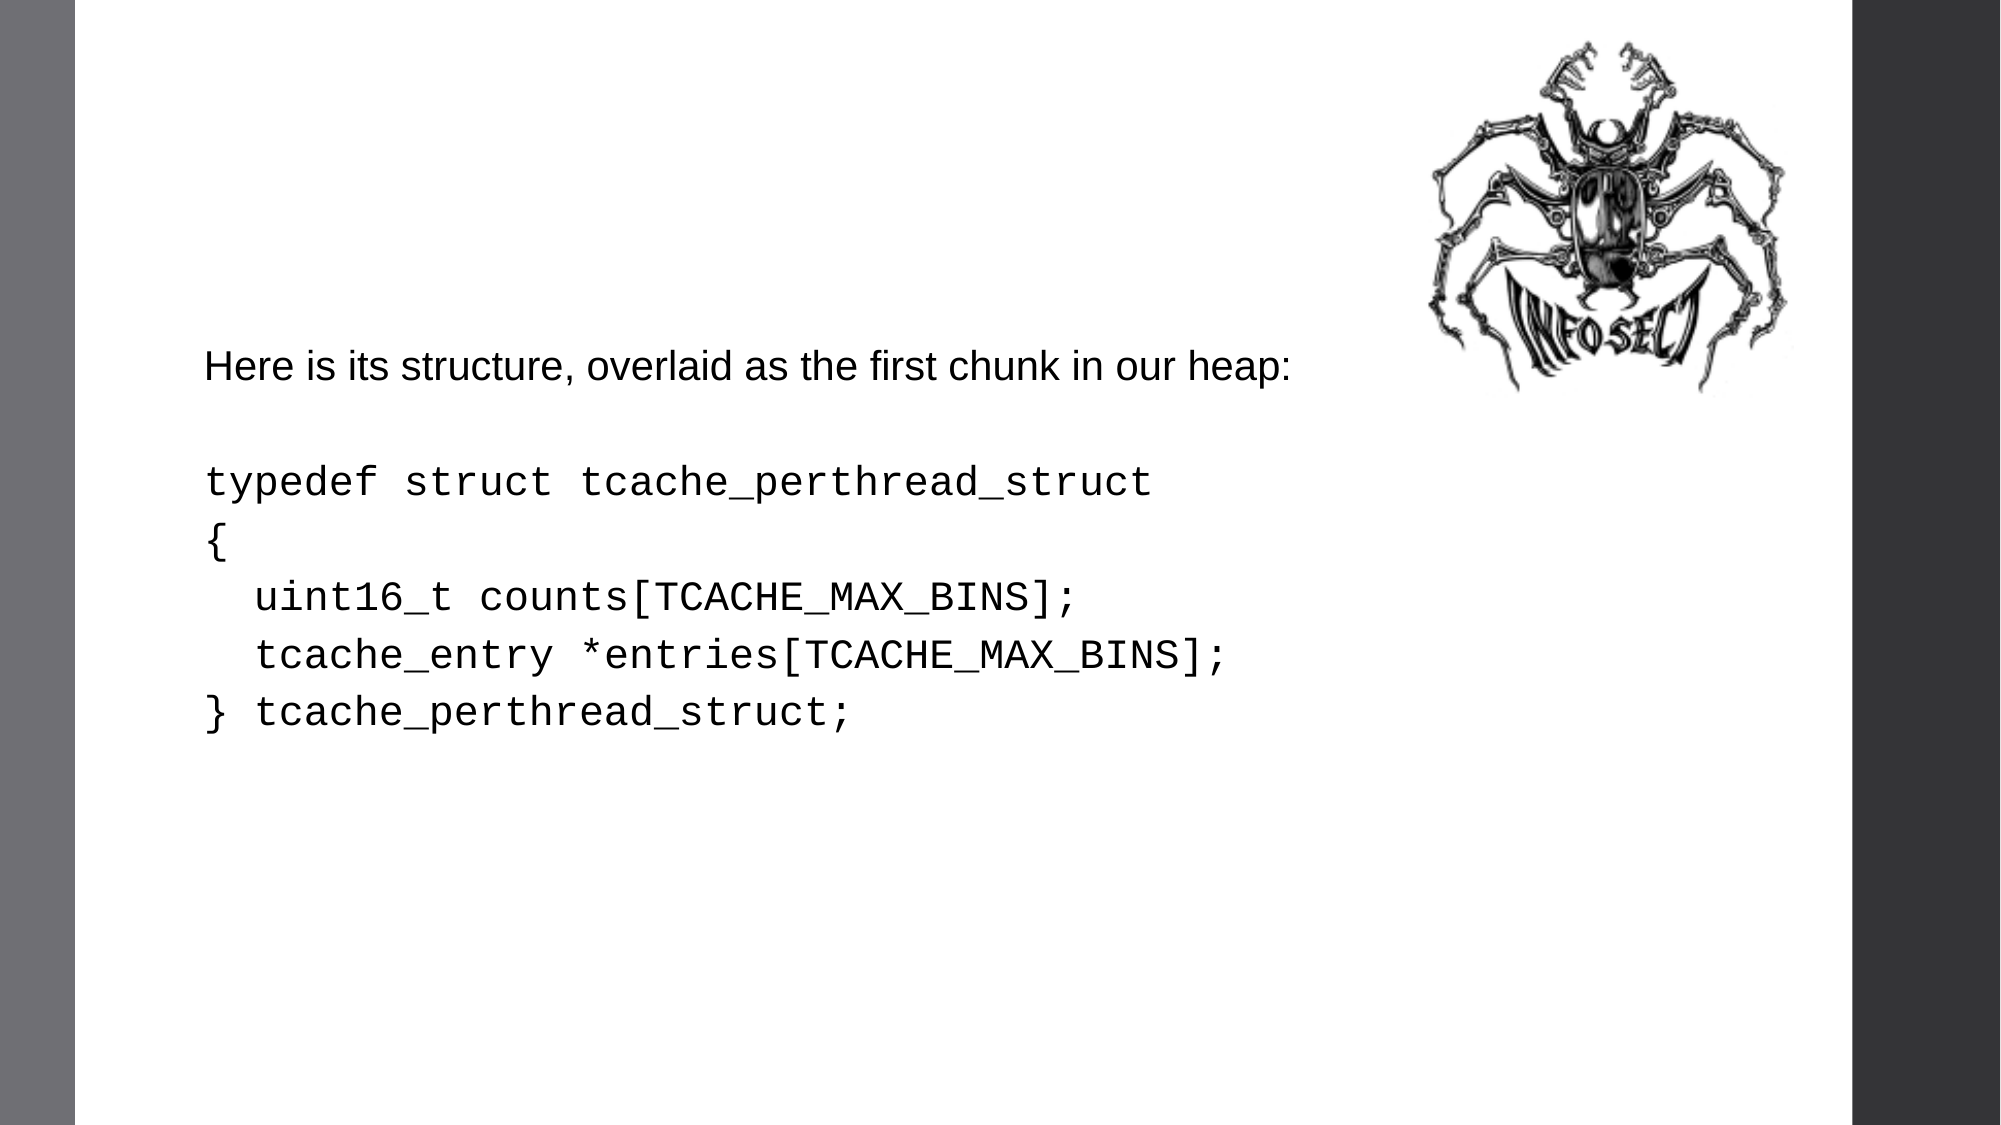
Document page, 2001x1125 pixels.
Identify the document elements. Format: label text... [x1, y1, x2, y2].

text_box Here is its structure, overlaid as the first chunk in our heap: typedef struct tcache_perthread_struct { uint16_t counts[TCACHE_MAX_BINS]; tcache_entry *entries[TCACHE_MAX_BINS]; } tcache_perthread_struct; [188, 316, 1433, 809]
picture [1423, 29, 1794, 400]
